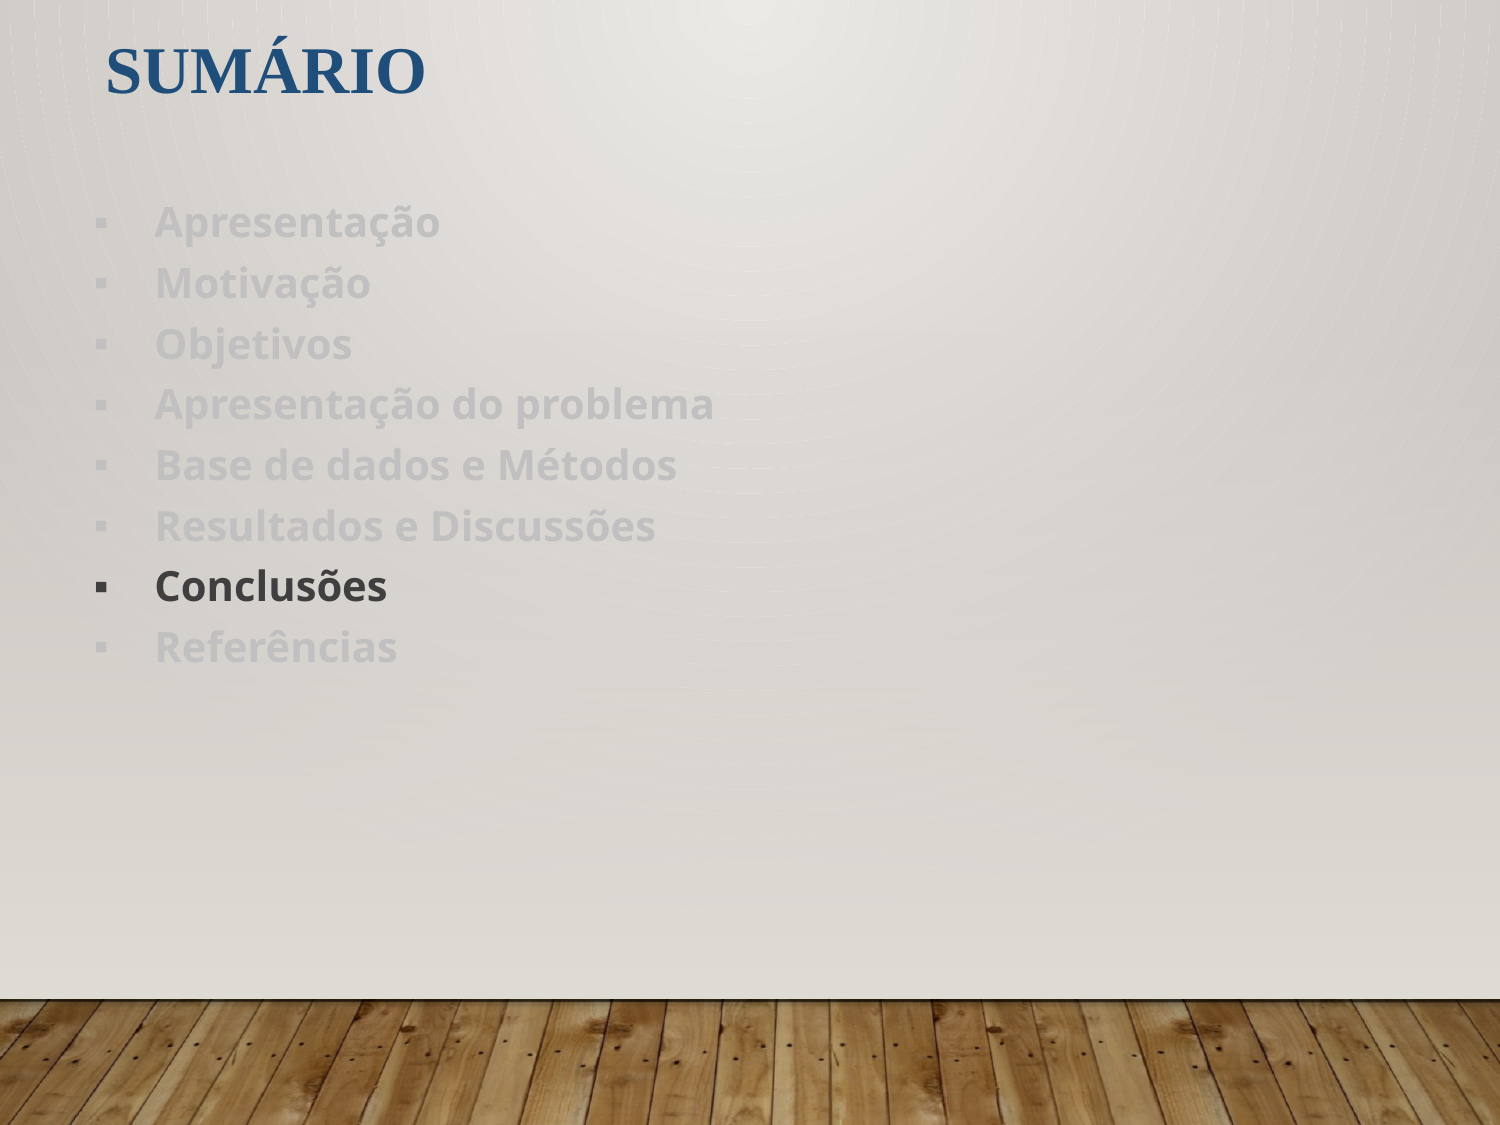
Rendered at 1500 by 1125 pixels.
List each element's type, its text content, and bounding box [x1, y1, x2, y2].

picture [0, 999, 1500, 1125]
text_box Apresentação Motivação Objetivos Apresentação do problema Base de dados e Métodos Resultados e Discussões Conclusões Referências [64, 194, 1359, 868]
text_box SUMÁRIO [89, 36, 1384, 108]
